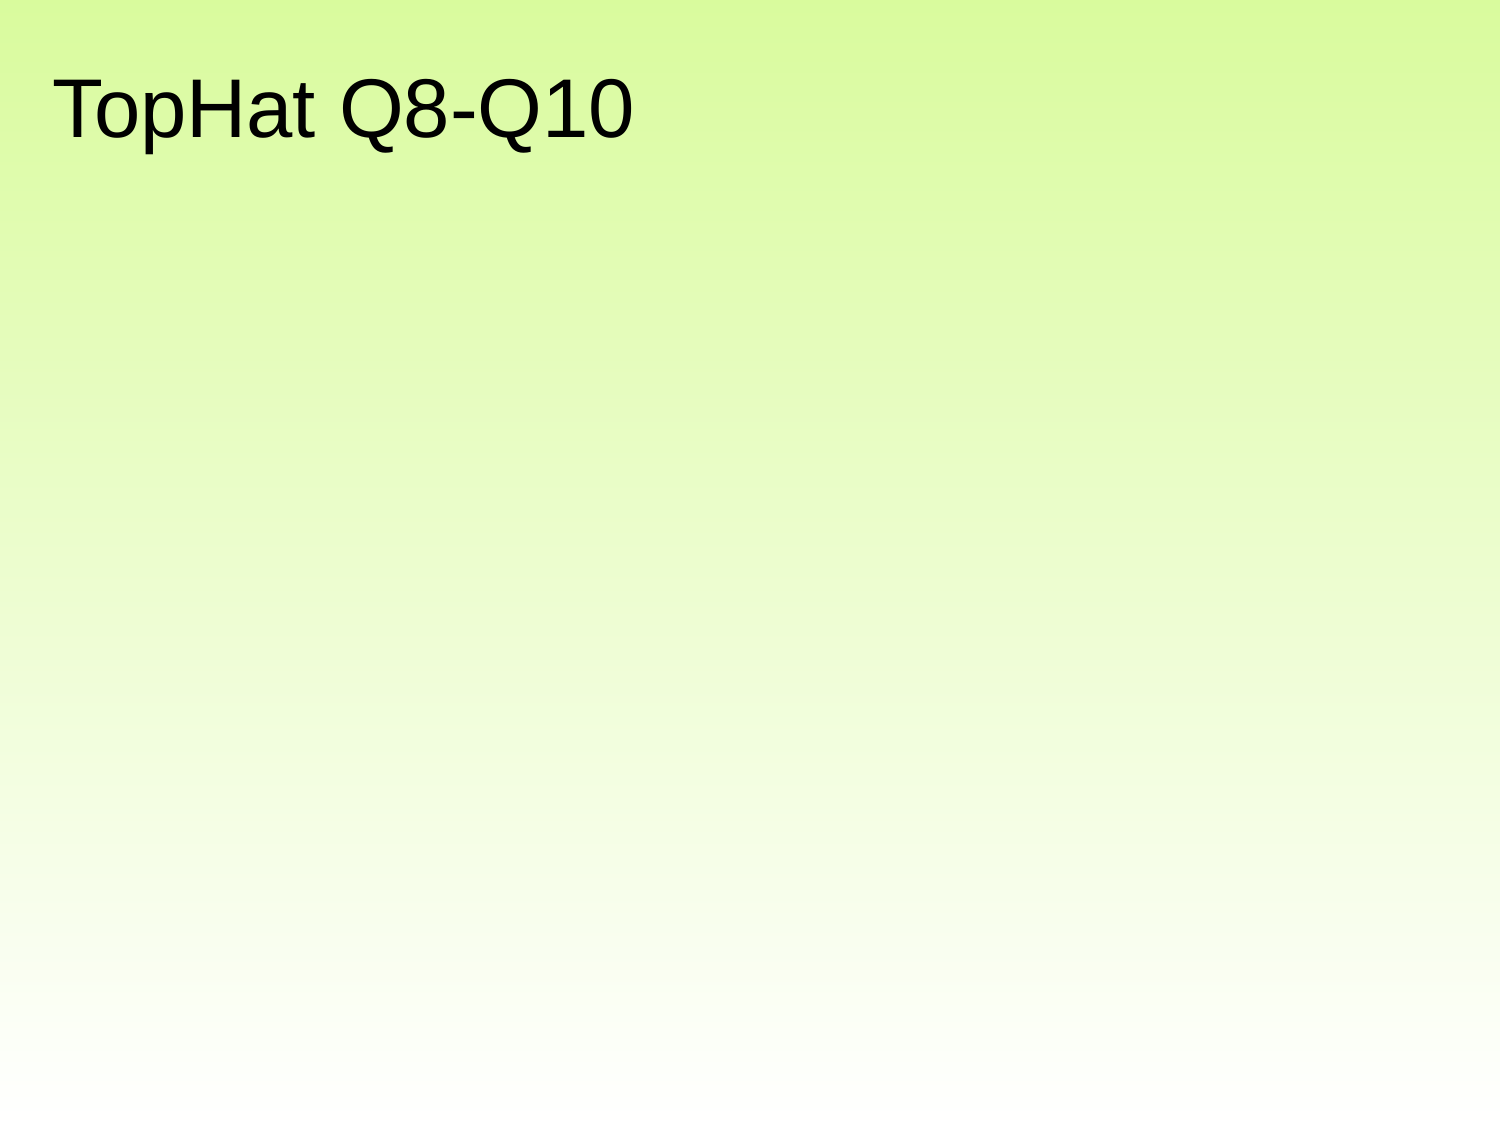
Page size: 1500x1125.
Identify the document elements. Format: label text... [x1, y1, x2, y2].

title TopHat Q8-Q10 [37, 45, 1463, 163]
